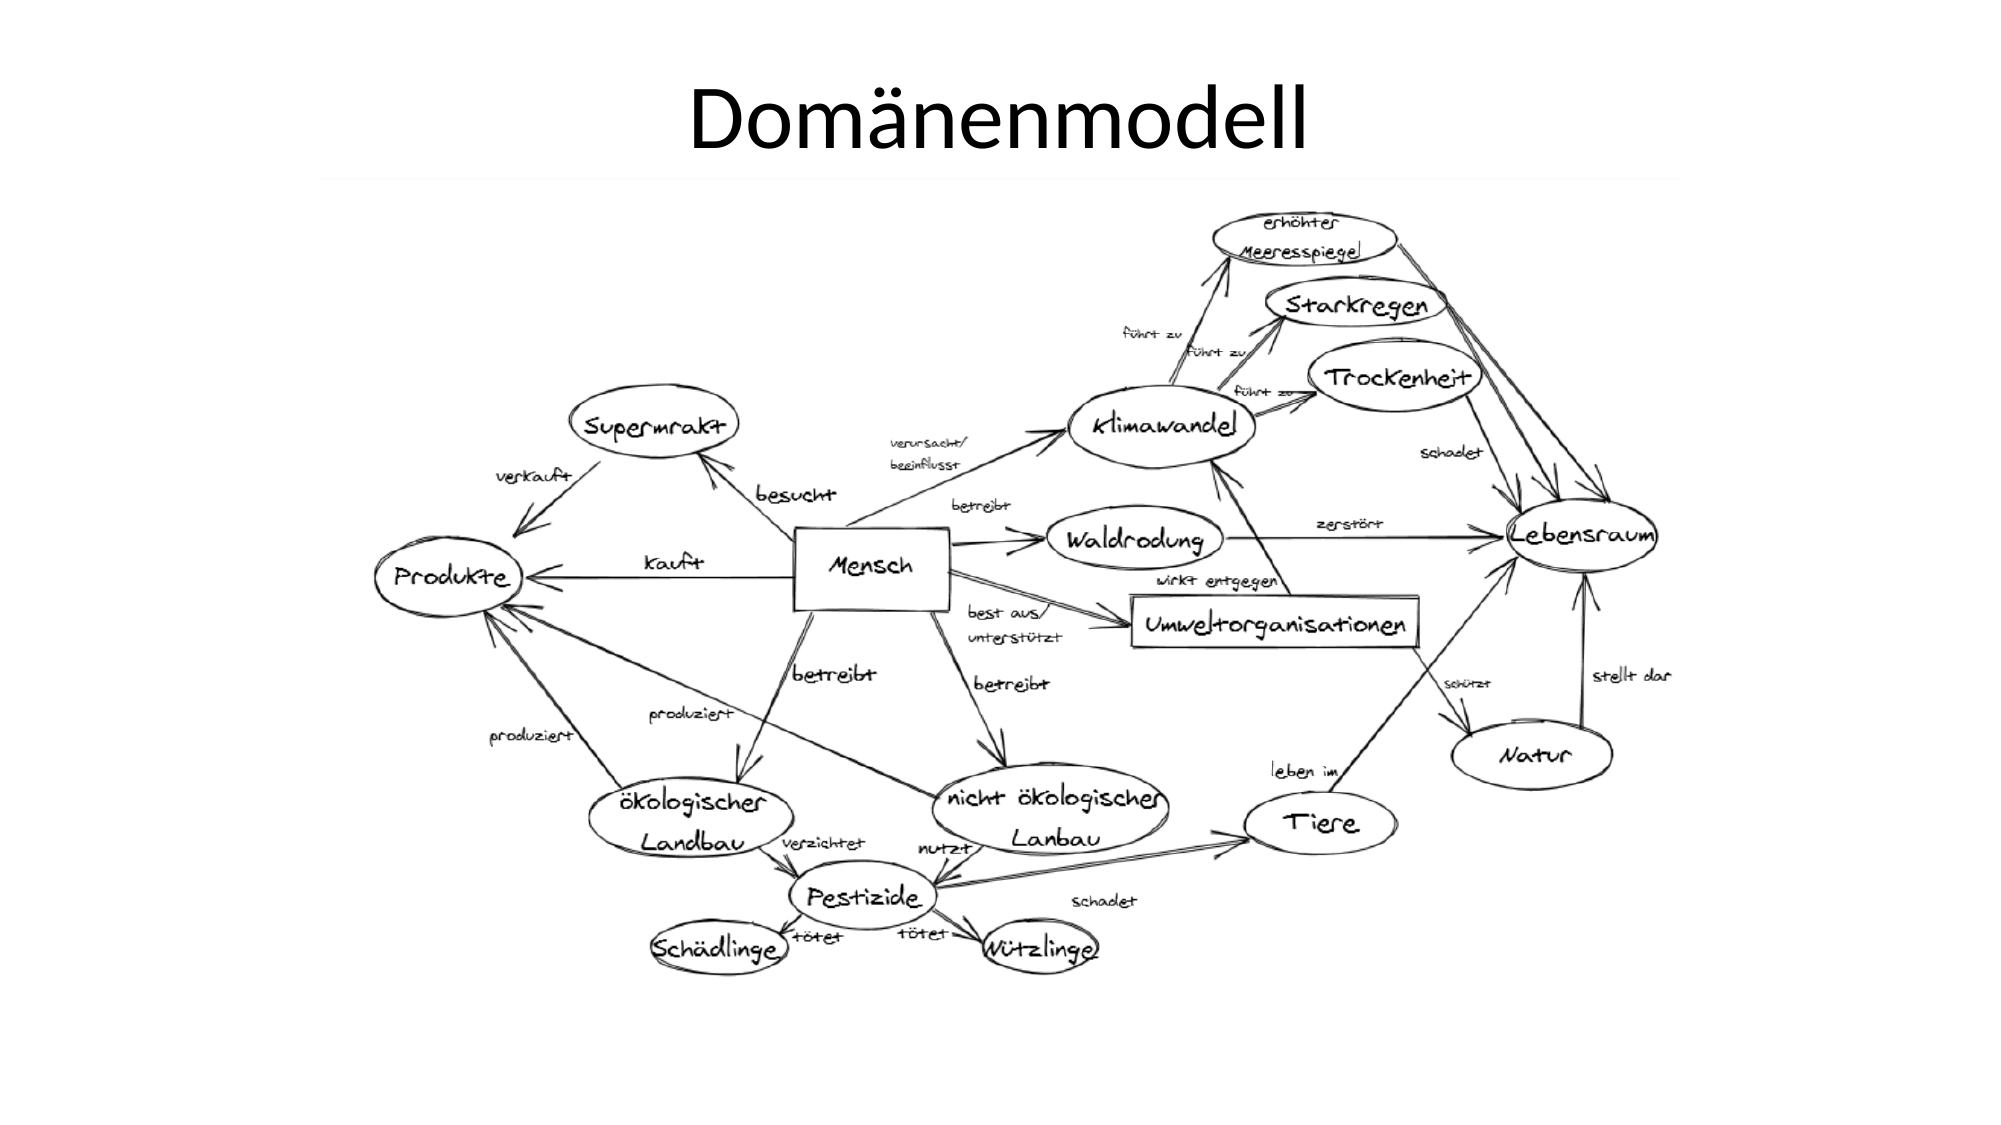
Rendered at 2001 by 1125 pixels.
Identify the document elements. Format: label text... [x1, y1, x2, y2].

picture [319, 177, 1681, 984]
title Domänenmodell [137, 59, 1863, 179]
